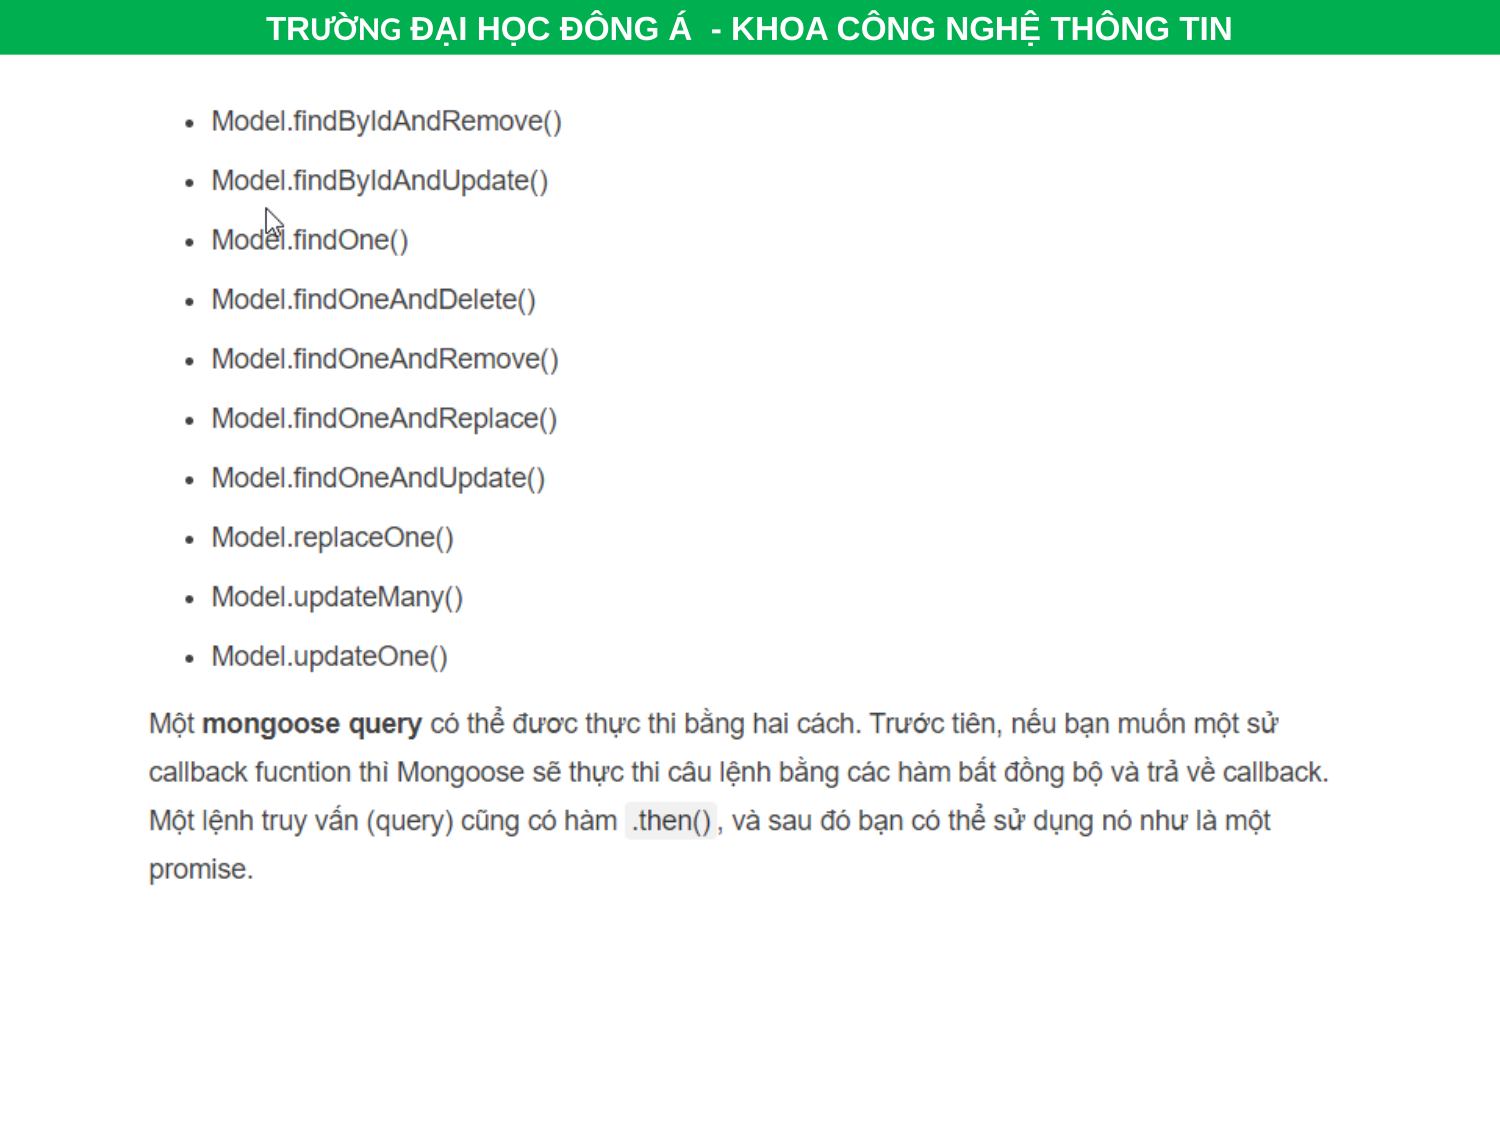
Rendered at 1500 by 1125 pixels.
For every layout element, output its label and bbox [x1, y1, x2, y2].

picture [131, 87, 1369, 893]
